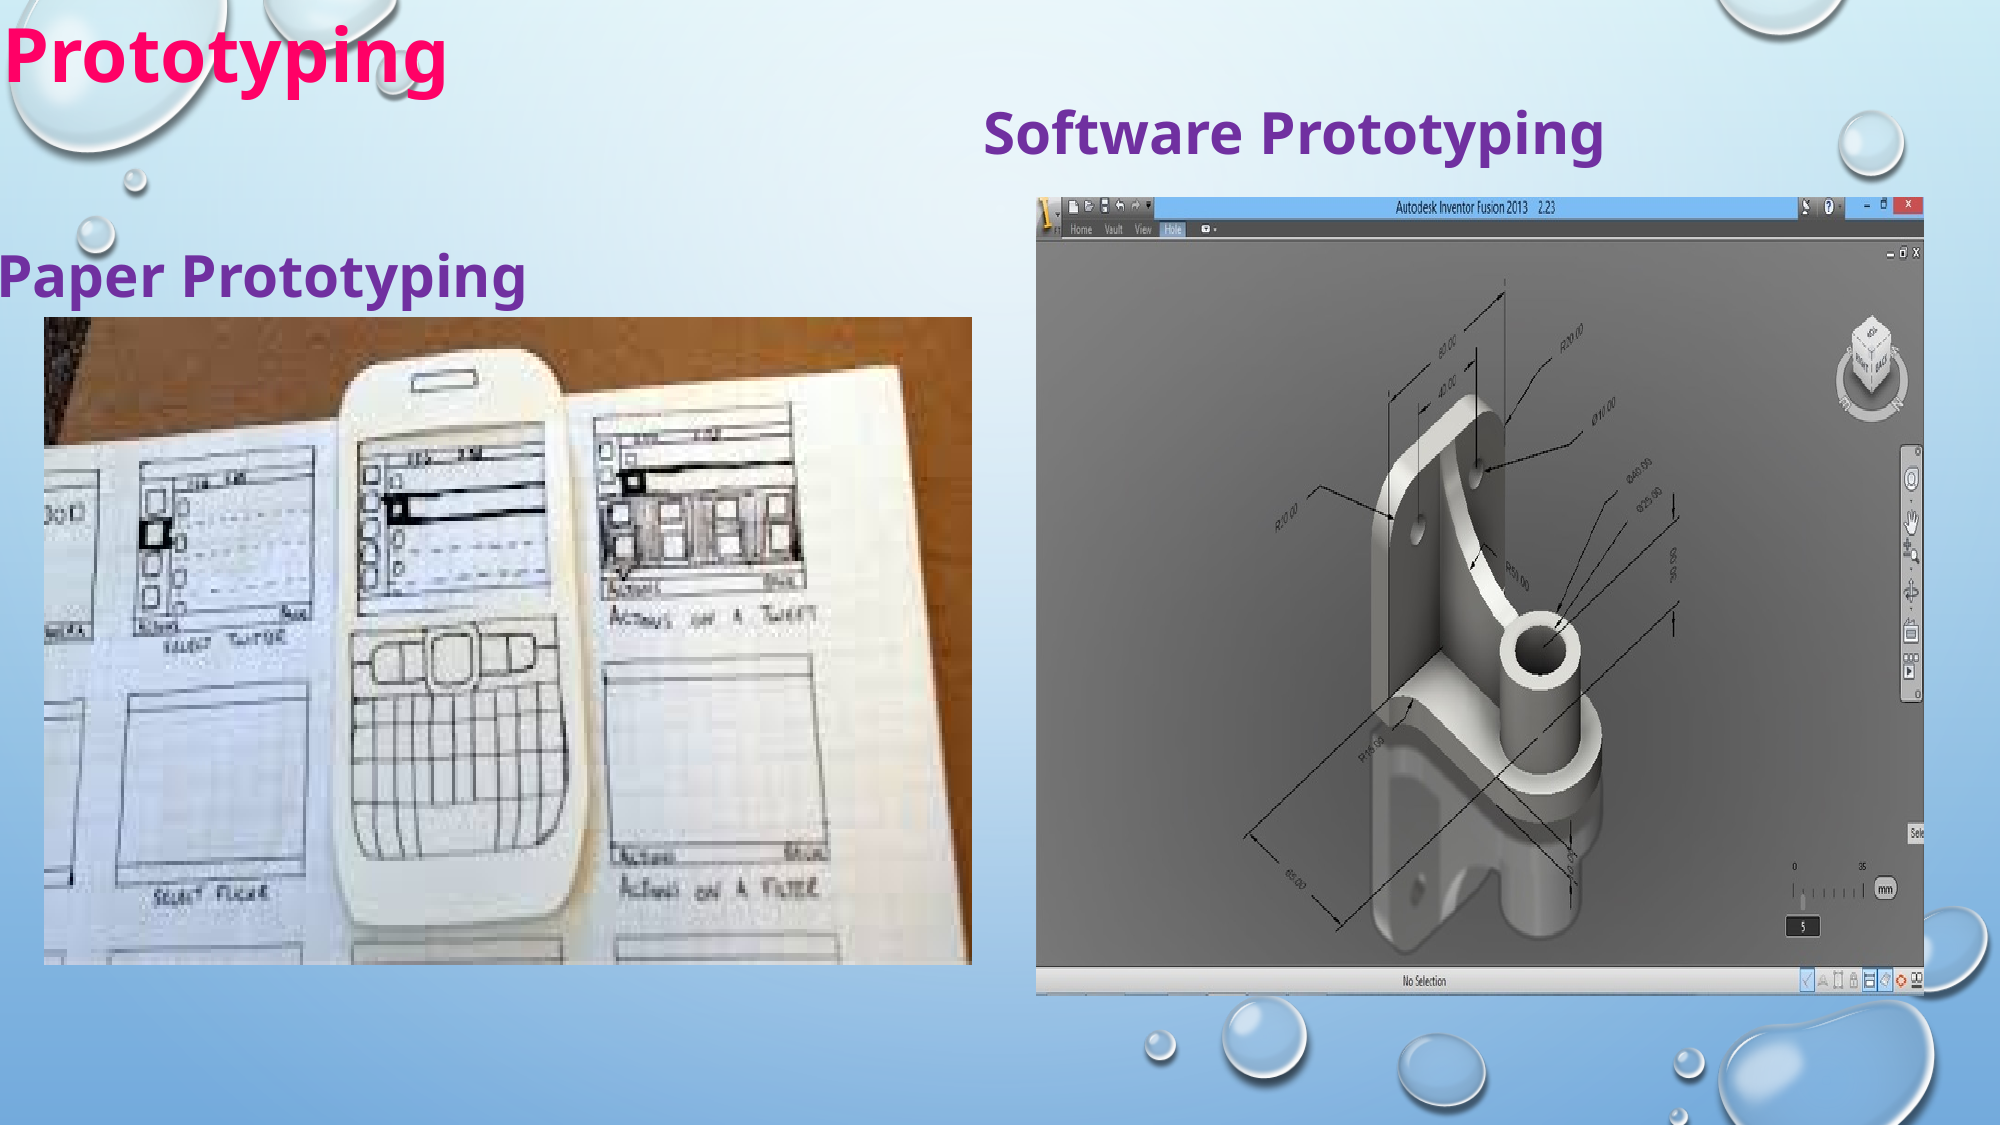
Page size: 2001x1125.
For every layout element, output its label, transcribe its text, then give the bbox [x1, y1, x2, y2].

text_box Software Prototyping [969, 88, 1622, 174]
text_box Paper Prototyping [0, 231, 543, 317]
text_box Prototyping [0, 0, 465, 105]
picture [0, 0, 2000, 1125]
